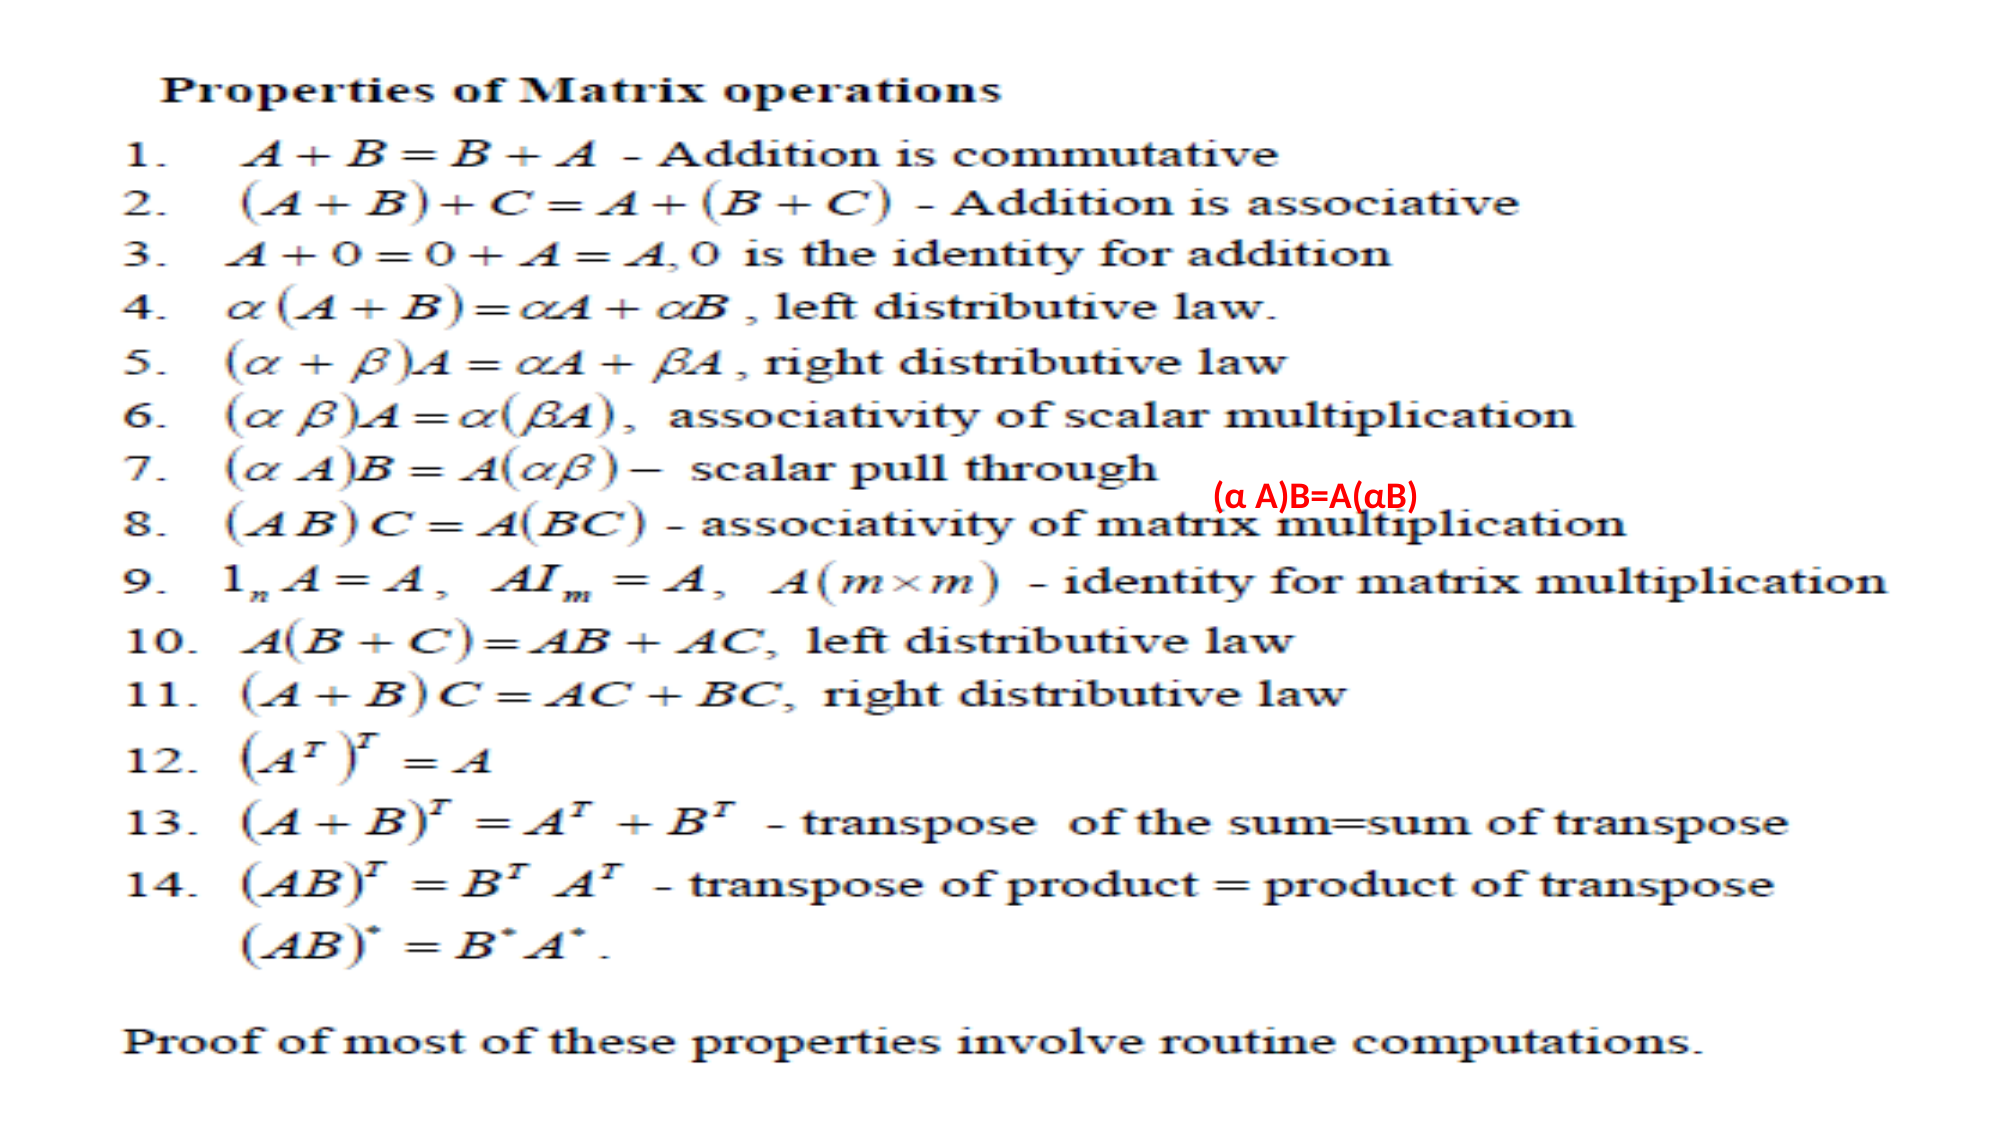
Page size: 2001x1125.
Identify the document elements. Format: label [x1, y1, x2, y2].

list [108, 74, 1908, 1083]
